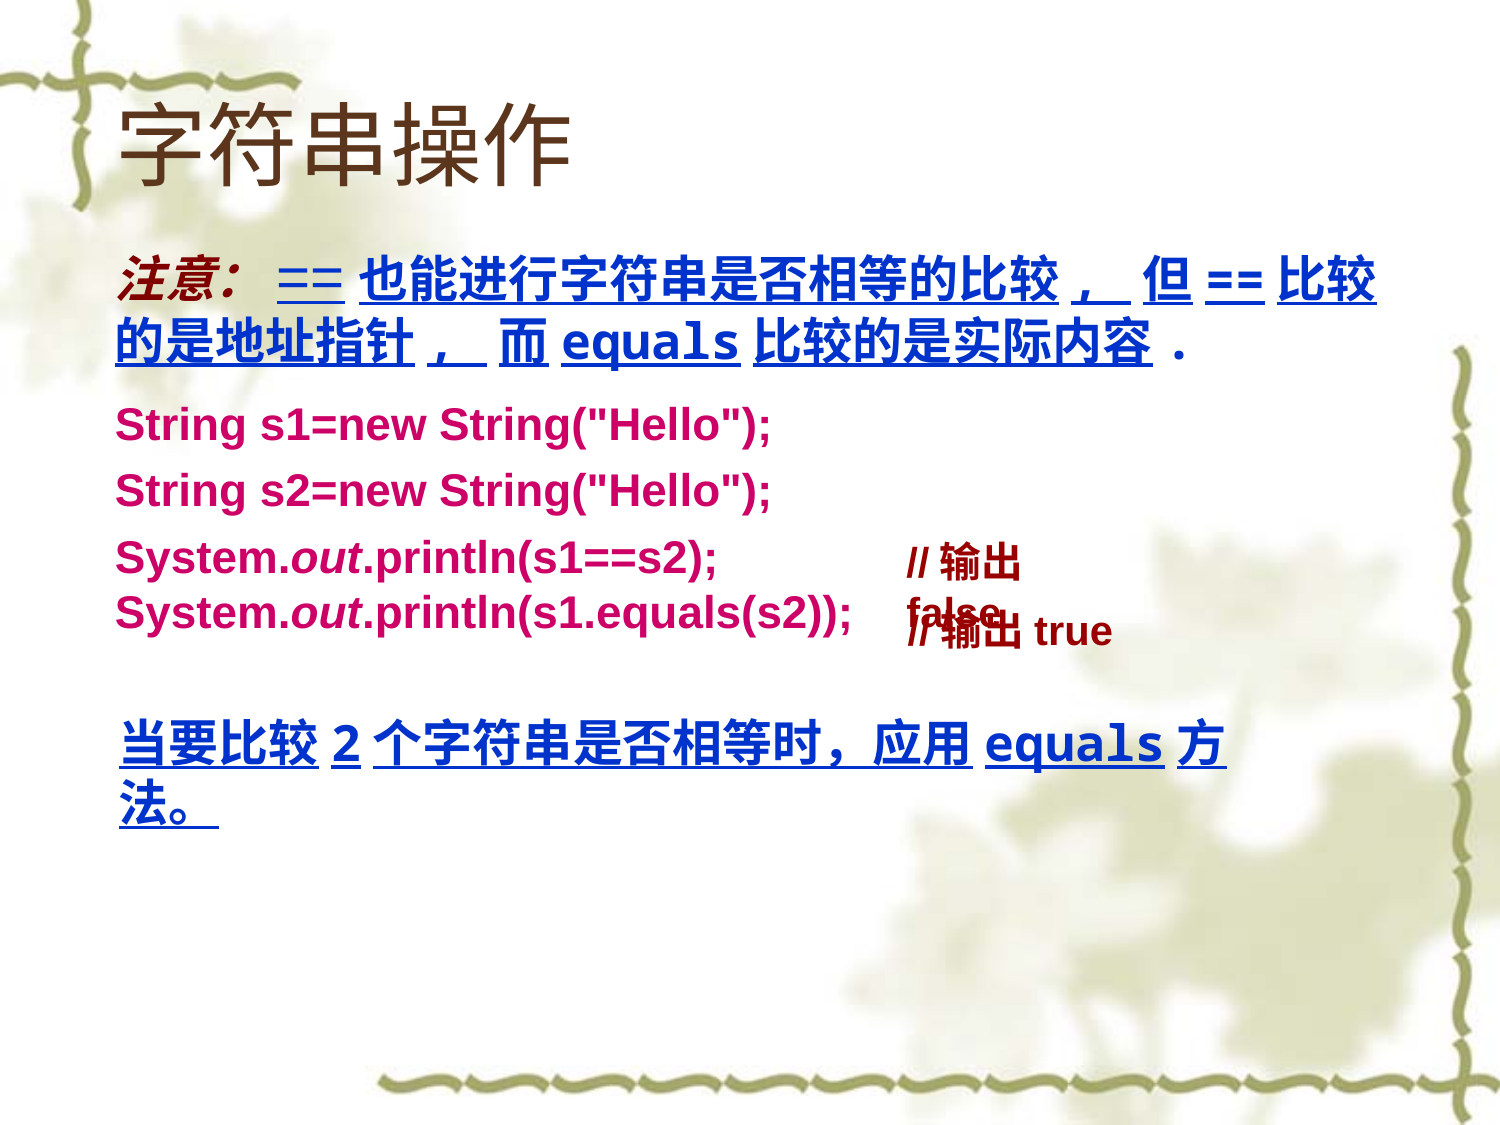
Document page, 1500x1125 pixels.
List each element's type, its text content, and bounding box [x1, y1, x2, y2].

text_box //输出true [892, 596, 1141, 661]
picture [0, 0, 1500, 1125]
text_box 注意：==也能进行字符串是否相等的比较, 但==比较的是地址指针, 而equals比较的是实际内容. String s1=new String("Hello"); String s2=new String("Hello"); System.out.println(s1==s2); System.out.println(s1.equals(s2)); [100, 231, 1436, 646]
title 字符串操作 [100, 77, 835, 209]
text_box //输出false [891, 527, 1140, 643]
text_box 当要比较2个字符串是否相等时，应用equals方法。 [104, 704, 1321, 839]
